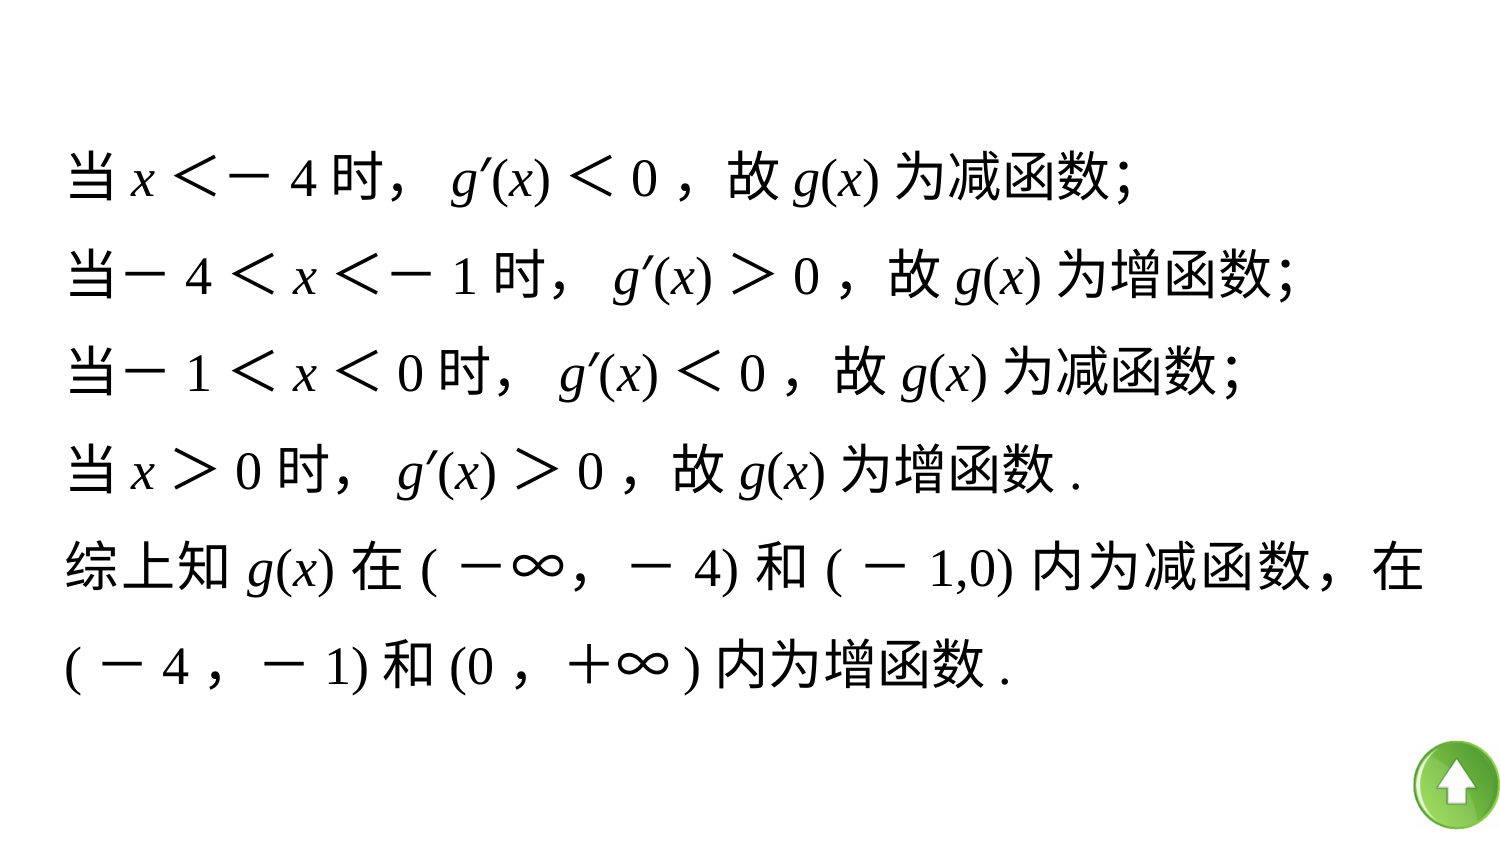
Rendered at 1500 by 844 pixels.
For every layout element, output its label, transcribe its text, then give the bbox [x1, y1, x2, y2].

text_box 当x＜－4时，g′(x)＜0，故g(x)为减函数； 当－4＜x＜－1时，g′(x)＞0，故g(x)为增函数； 当－1＜x＜0时，g′(x)＜0，故g(x)为减函数； 当x＞0时，g′(x)＞0，故g(x)为增函数. 综上知g(x)在(－∞，－4)和(－1,0)内为减函数，在(－4，－1)和(0，＋∞)内为增函数. [49, 102, 1454, 703]
picture [1411, 740, 1500, 830]
